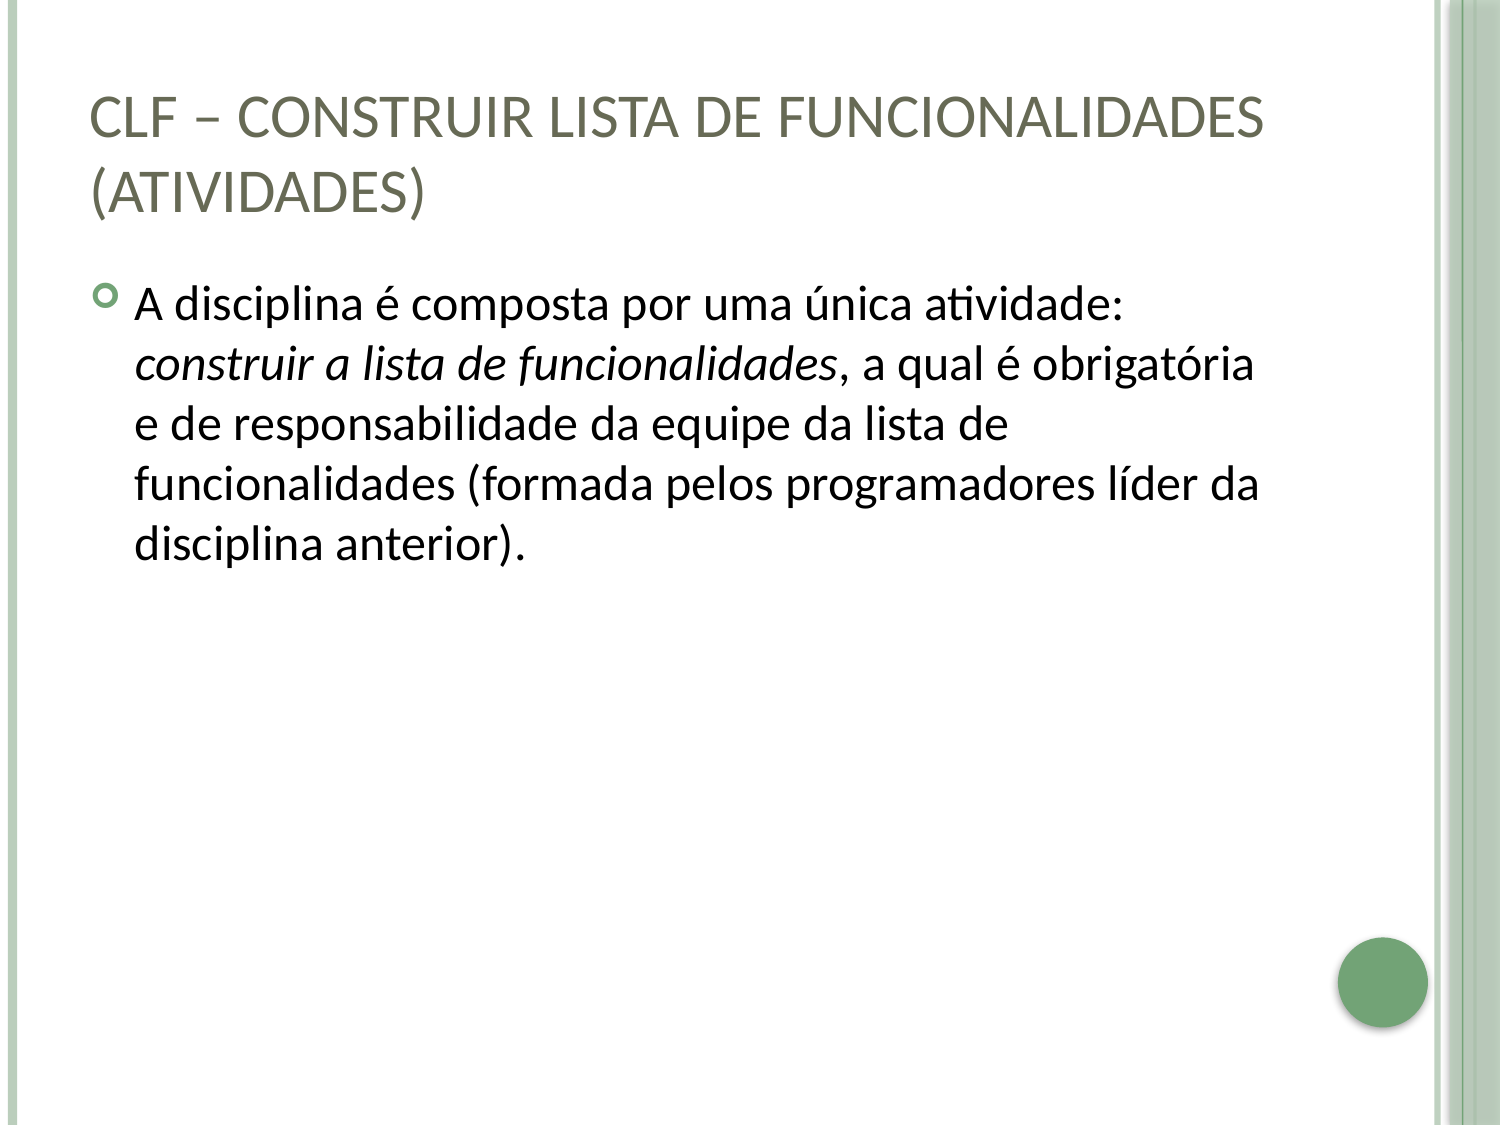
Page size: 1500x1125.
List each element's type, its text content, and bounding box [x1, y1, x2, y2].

title CLF – Construir Lista de Funcionalidades (atividades) [75, 45, 1300, 233]
list A disciplina é composta por uma única atividade: construir a lista de funcionalidades, a qual é obrigatória e de responsabilidade da equipe da lista de funcionalidades (formada pelos programadores líder da disciplina anterior). [75, 262, 1300, 1062]
